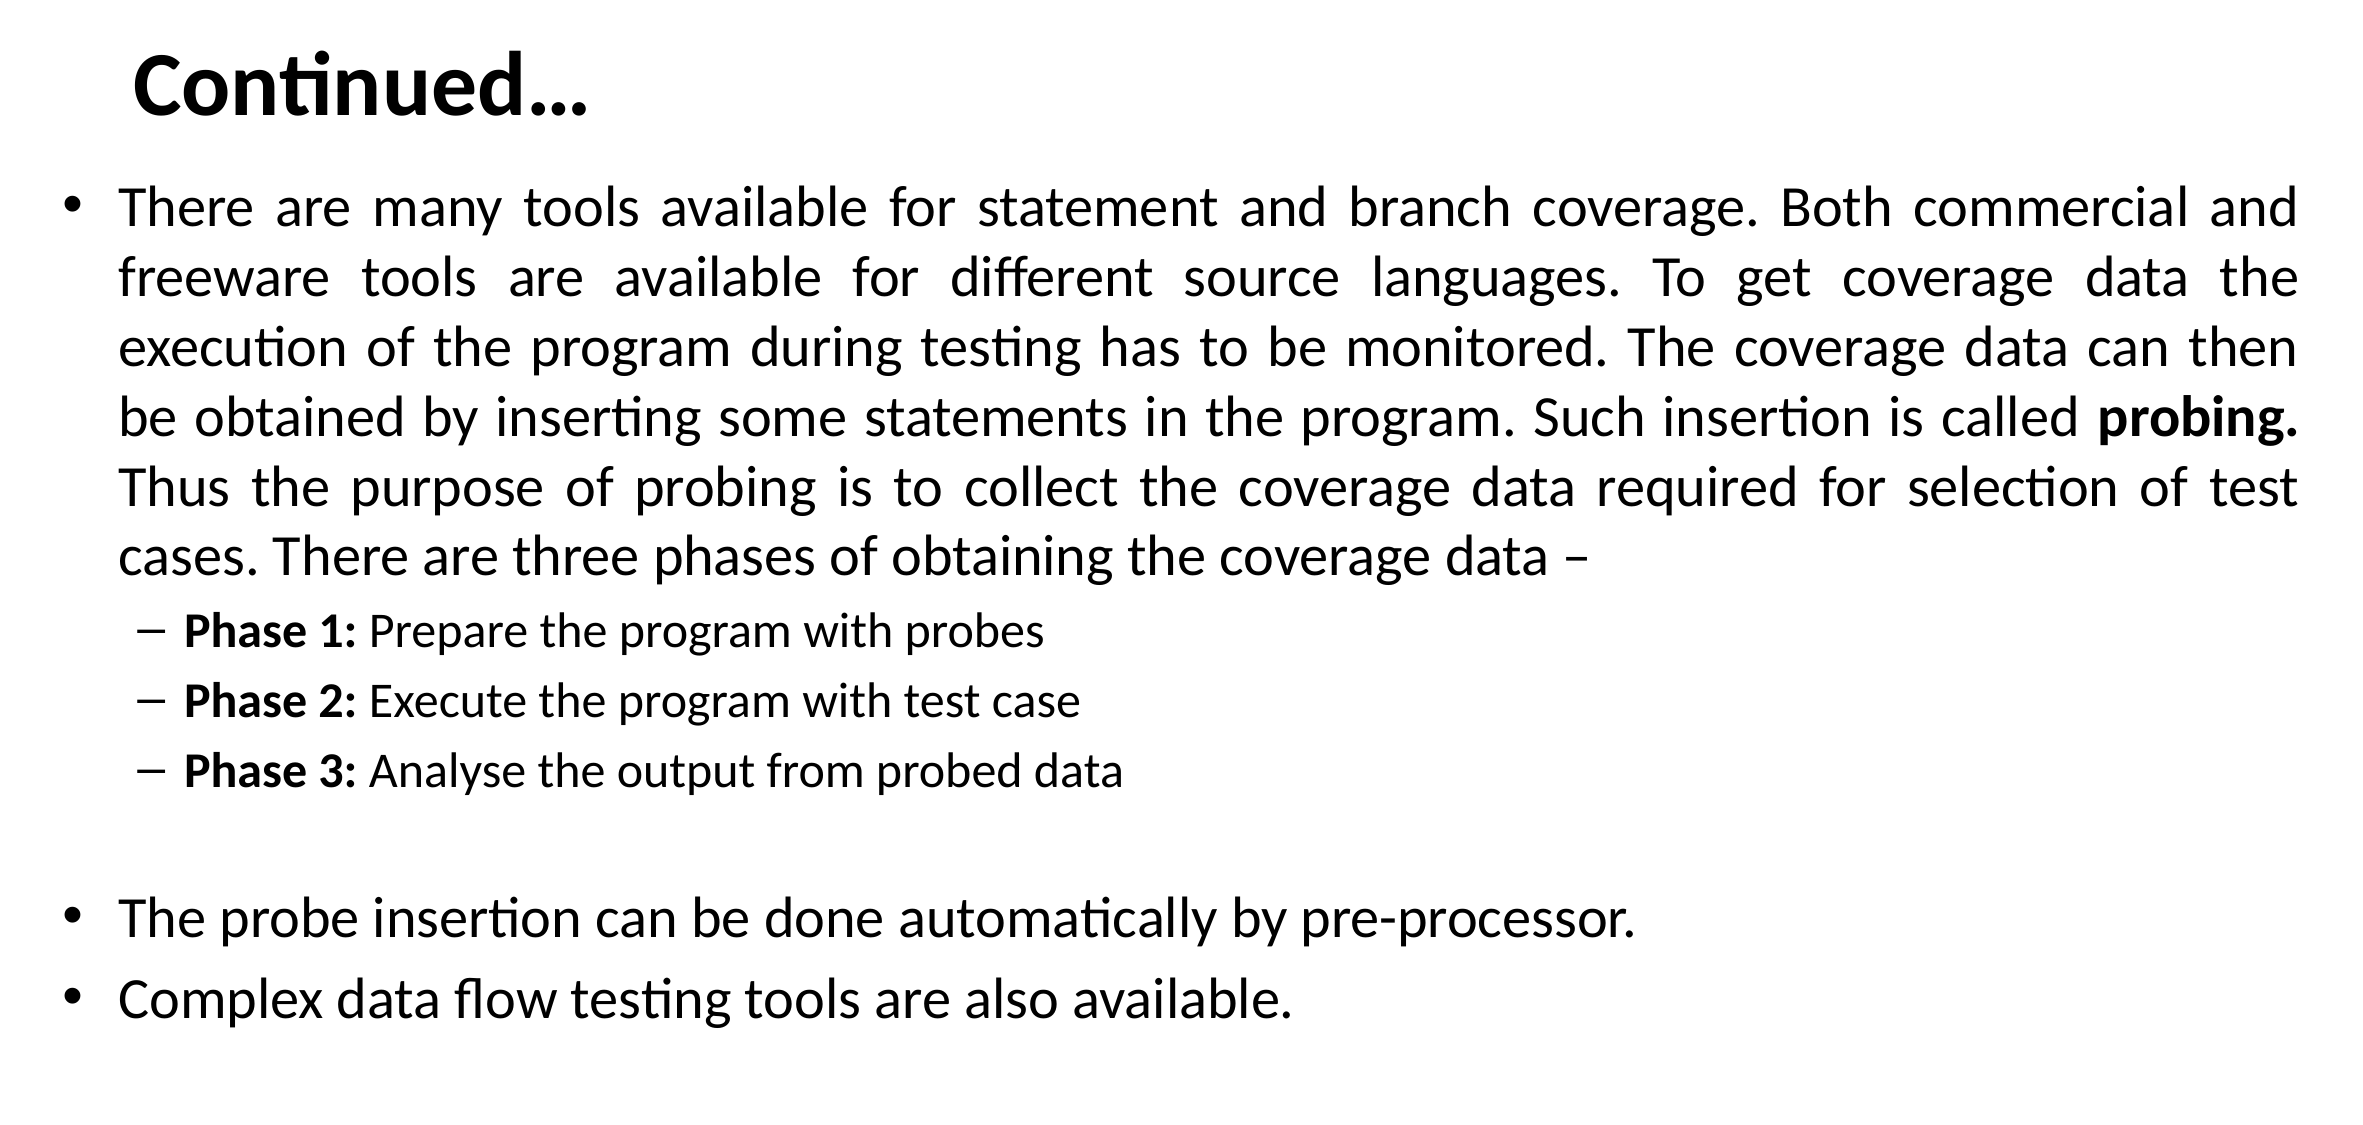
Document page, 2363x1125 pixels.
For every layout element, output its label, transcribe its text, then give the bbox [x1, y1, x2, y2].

list There are many tools available for statement and branch coverage. Both commercial and freeware tools are available for different source languages. To get coverage data the execution of the program during testing has to be monitored. The coverage data can then be obtained by inserting some statements in the program. Such insertion is called probing. Thus the purpose of probing is to collect the coverage data required for selection of test cases. There are three phases of obtaining the coverage data – Phase 1: Prepare the program with probes Phase 2: Execute the program with test case Phase 3: Analyse the output from probed data The probe insertion can be done automatically by pre-processor. Complex data flow testing tools are also available. [47, 160, 2316, 1106]
title Continued… [118, 0, 2245, 160]
